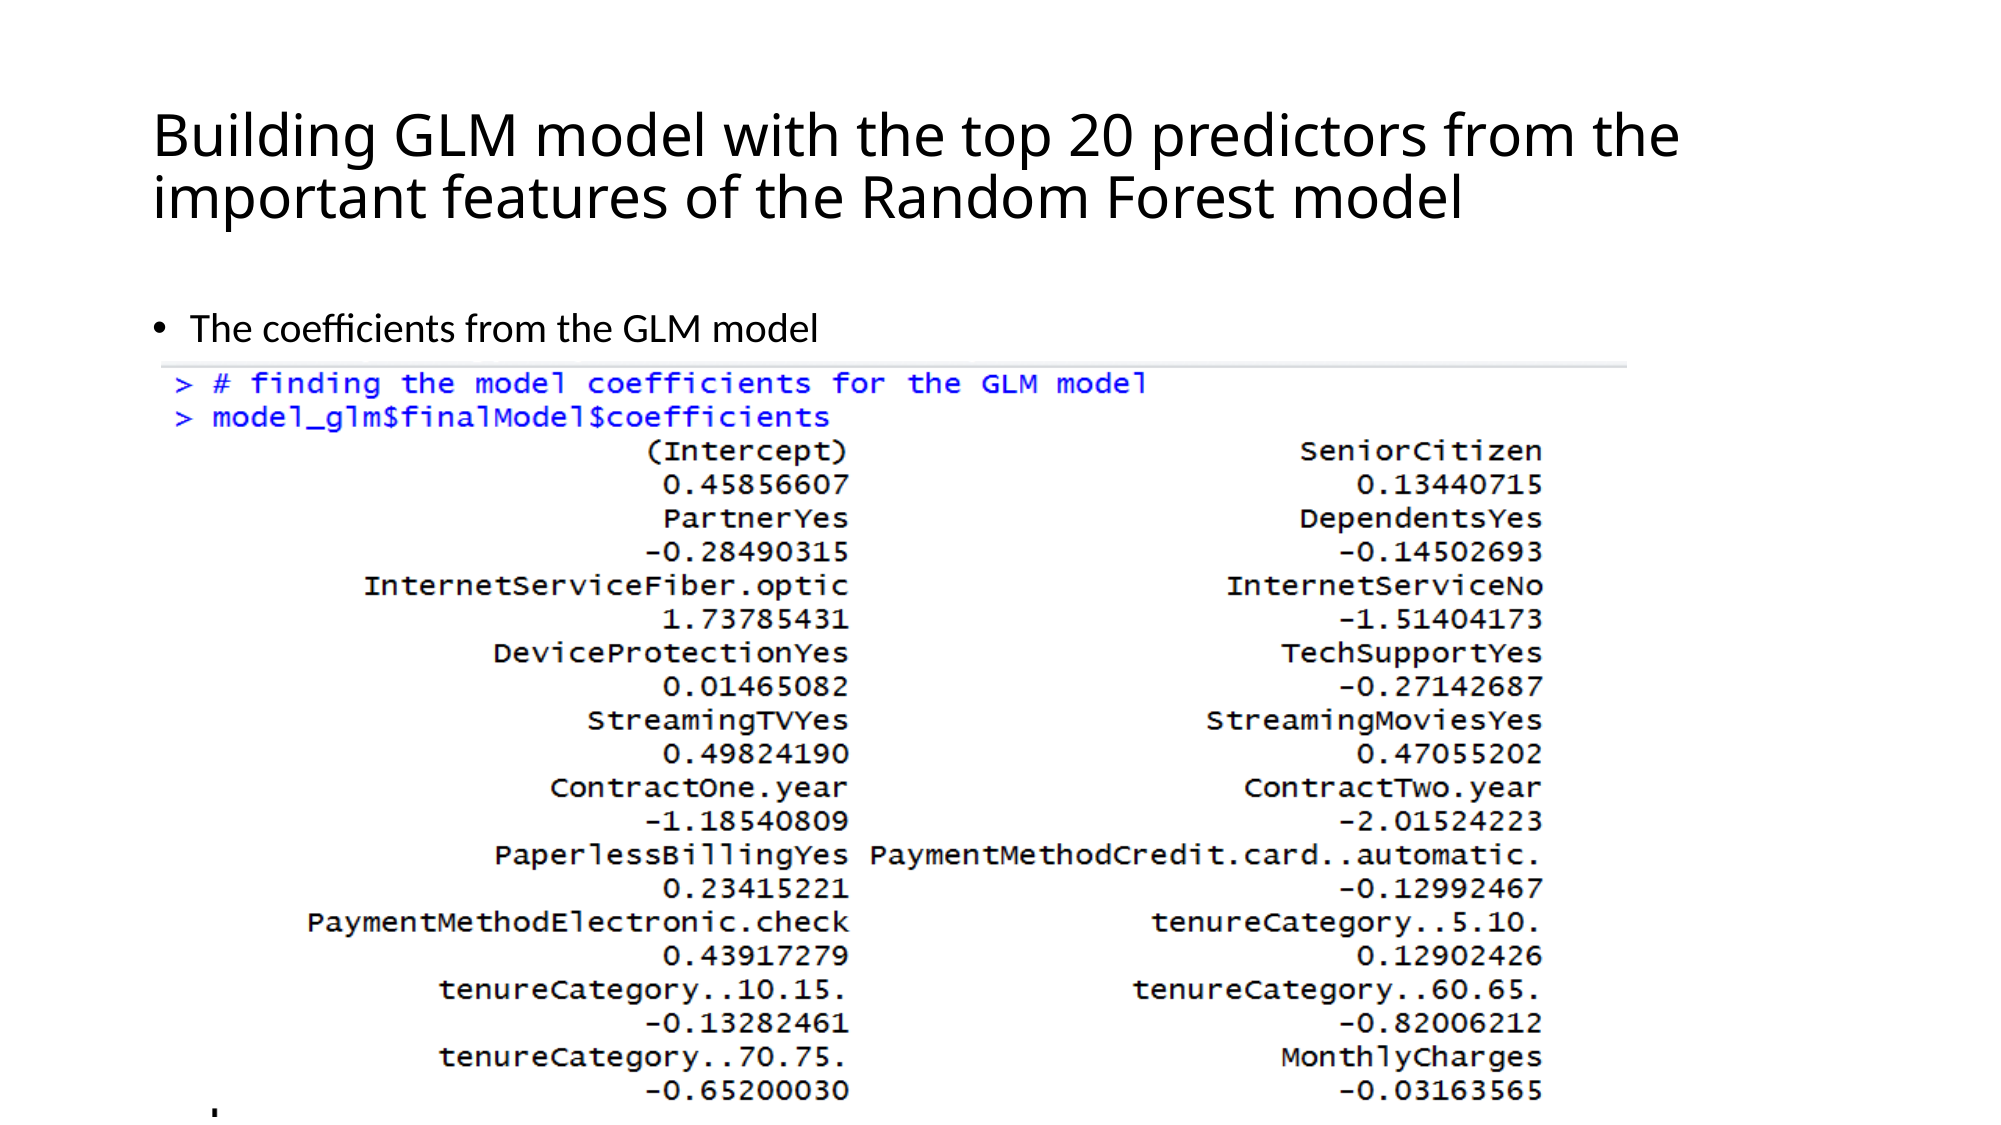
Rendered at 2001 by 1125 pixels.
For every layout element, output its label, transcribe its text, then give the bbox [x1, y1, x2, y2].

list The coefficients from the GLM model [137, 299, 1983, 1125]
title Building GLM model with the top 20 predictors from the important features of the Random Forest model [137, 59, 1863, 278]
picture [161, 361, 1627, 1117]
